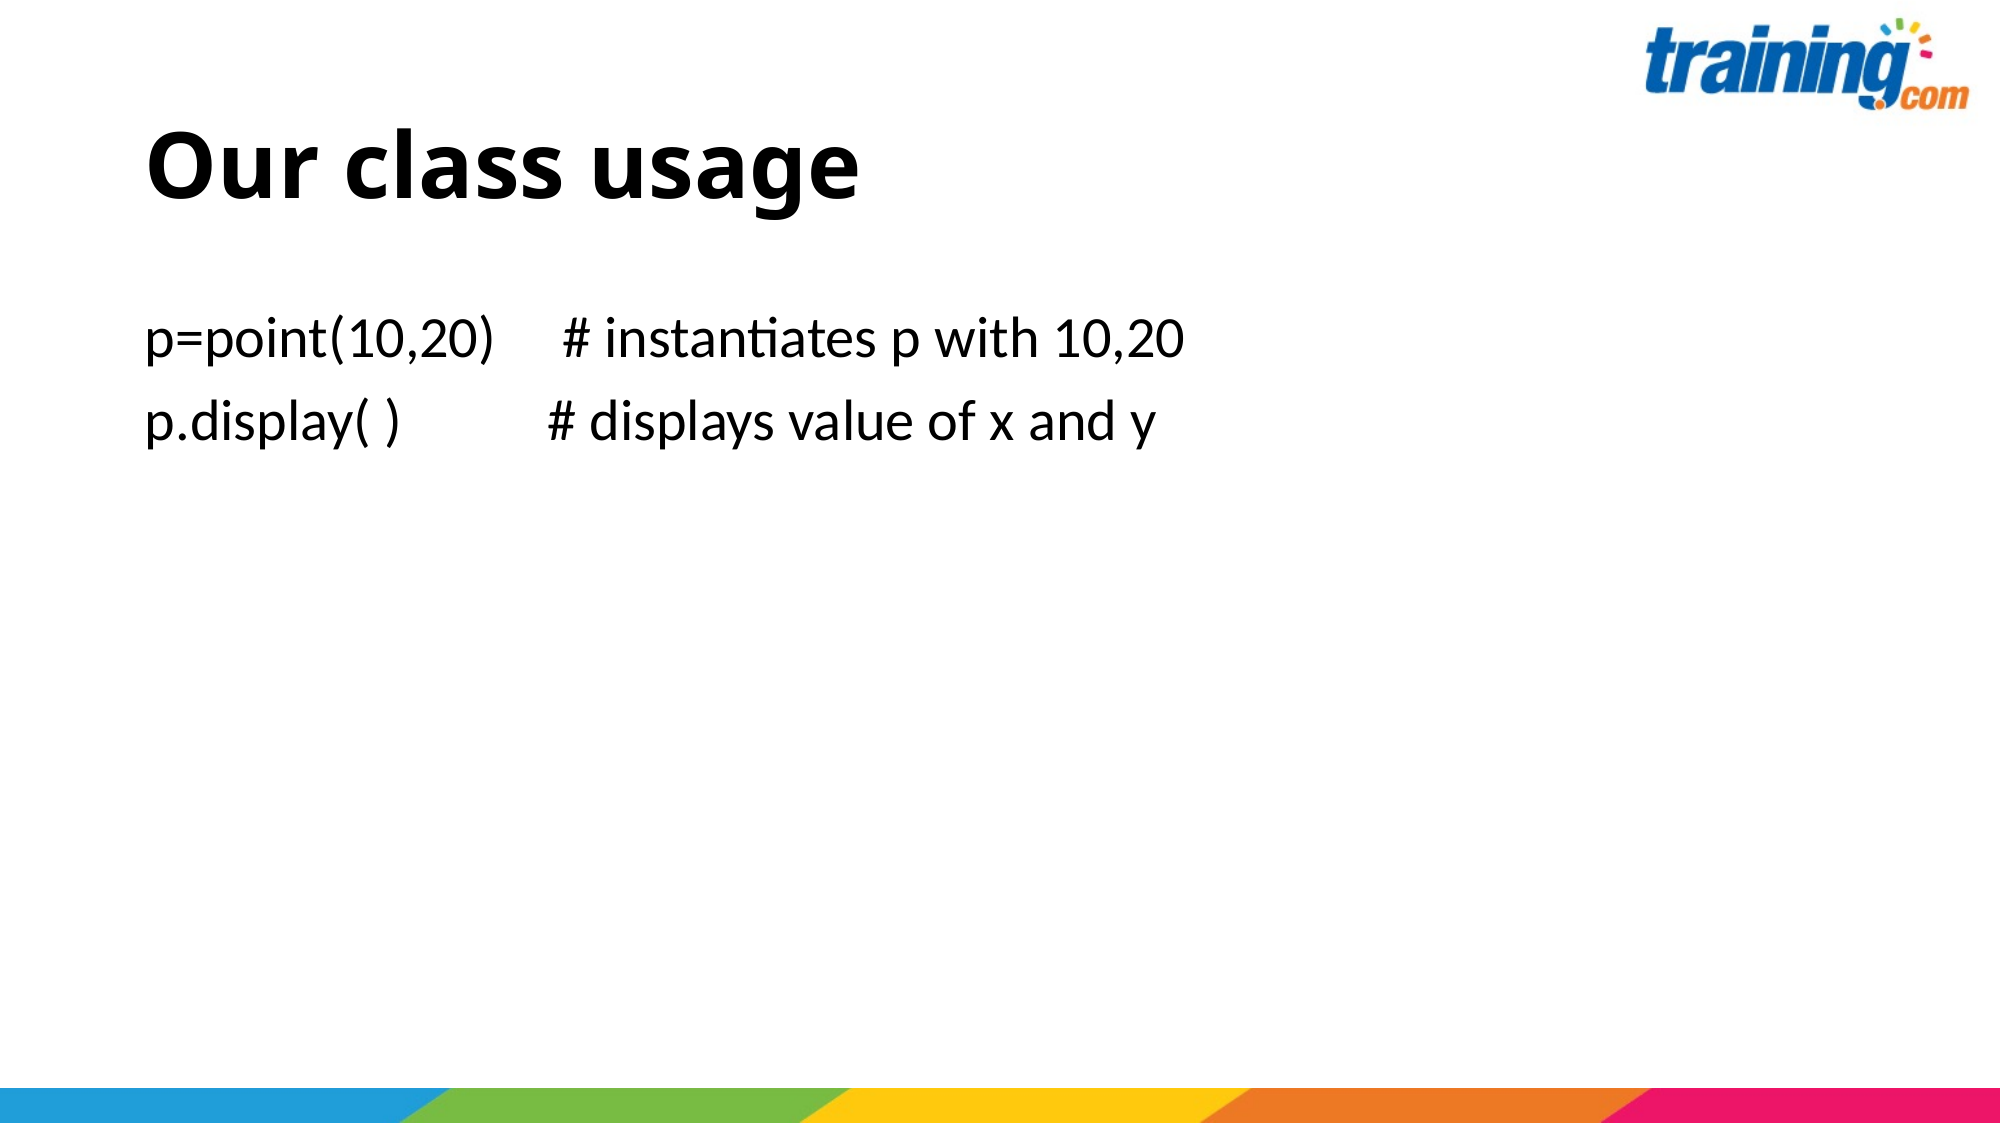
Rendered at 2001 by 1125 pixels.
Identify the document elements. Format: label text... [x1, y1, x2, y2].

title Our class usage [136, 59, 1863, 278]
picture [0, 1088, 2000, 1123]
picture [1629, 0, 1990, 134]
list p=point(10,20) # instantiates p with 10,20 p.display( ) # displays value of x and y [136, 298, 1863, 1014]
